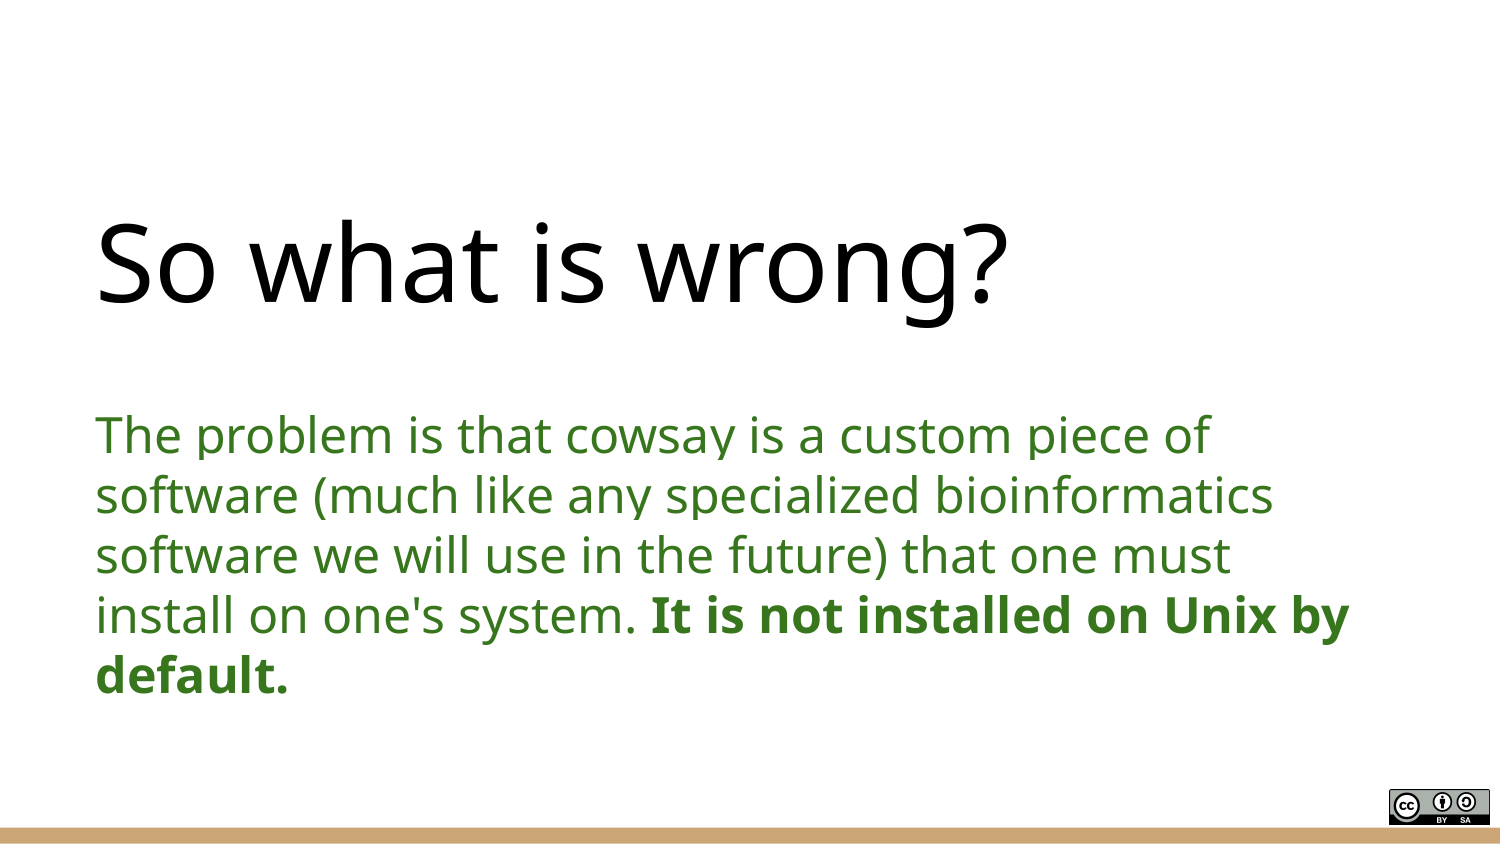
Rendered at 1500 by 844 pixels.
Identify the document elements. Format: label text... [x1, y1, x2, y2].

text_box The problem is that cowsay is a custom piece of software (much like any specialized bioinformatics software we will use in the future) that one must install on one's system. It is not installed on Unix by default. [80, 428, 1381, 679]
picture [1389, 789, 1490, 825]
title So what is wrong? [80, 0, 1422, 595]
